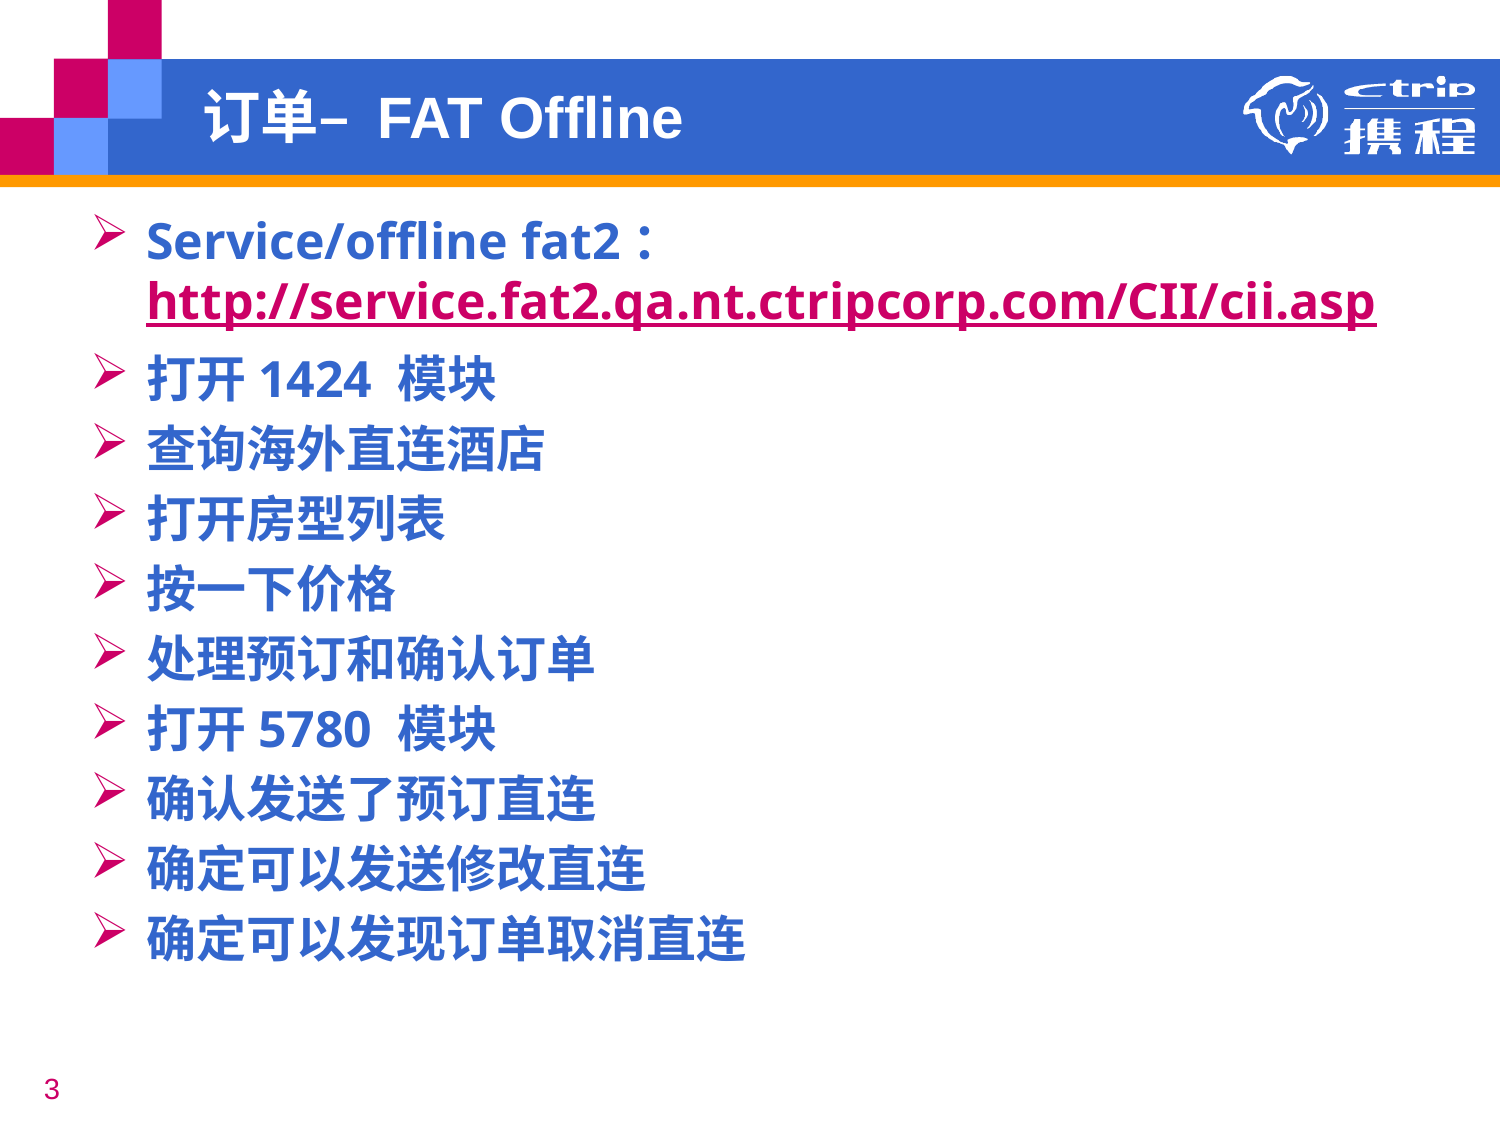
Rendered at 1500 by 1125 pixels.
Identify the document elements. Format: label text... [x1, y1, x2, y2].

list Service/offline fat2：http://service.fat2.qa.nt.ctripcorp.com/CII/cii.asp 打开1424 模块 查询海外直连酒店 打开房型列表 按一下价格 处理预订和确认订单 打开5780 模块 确认发送了预订直连 确定可以发送修改直连 确定可以发现订单取消直连 [75, 201, 1425, 1063]
title 订单– FAT Offline [187, 75, 1400, 155]
picture [1237, 69, 1488, 163]
slide_number 3 [0, 1062, 76, 1116]
